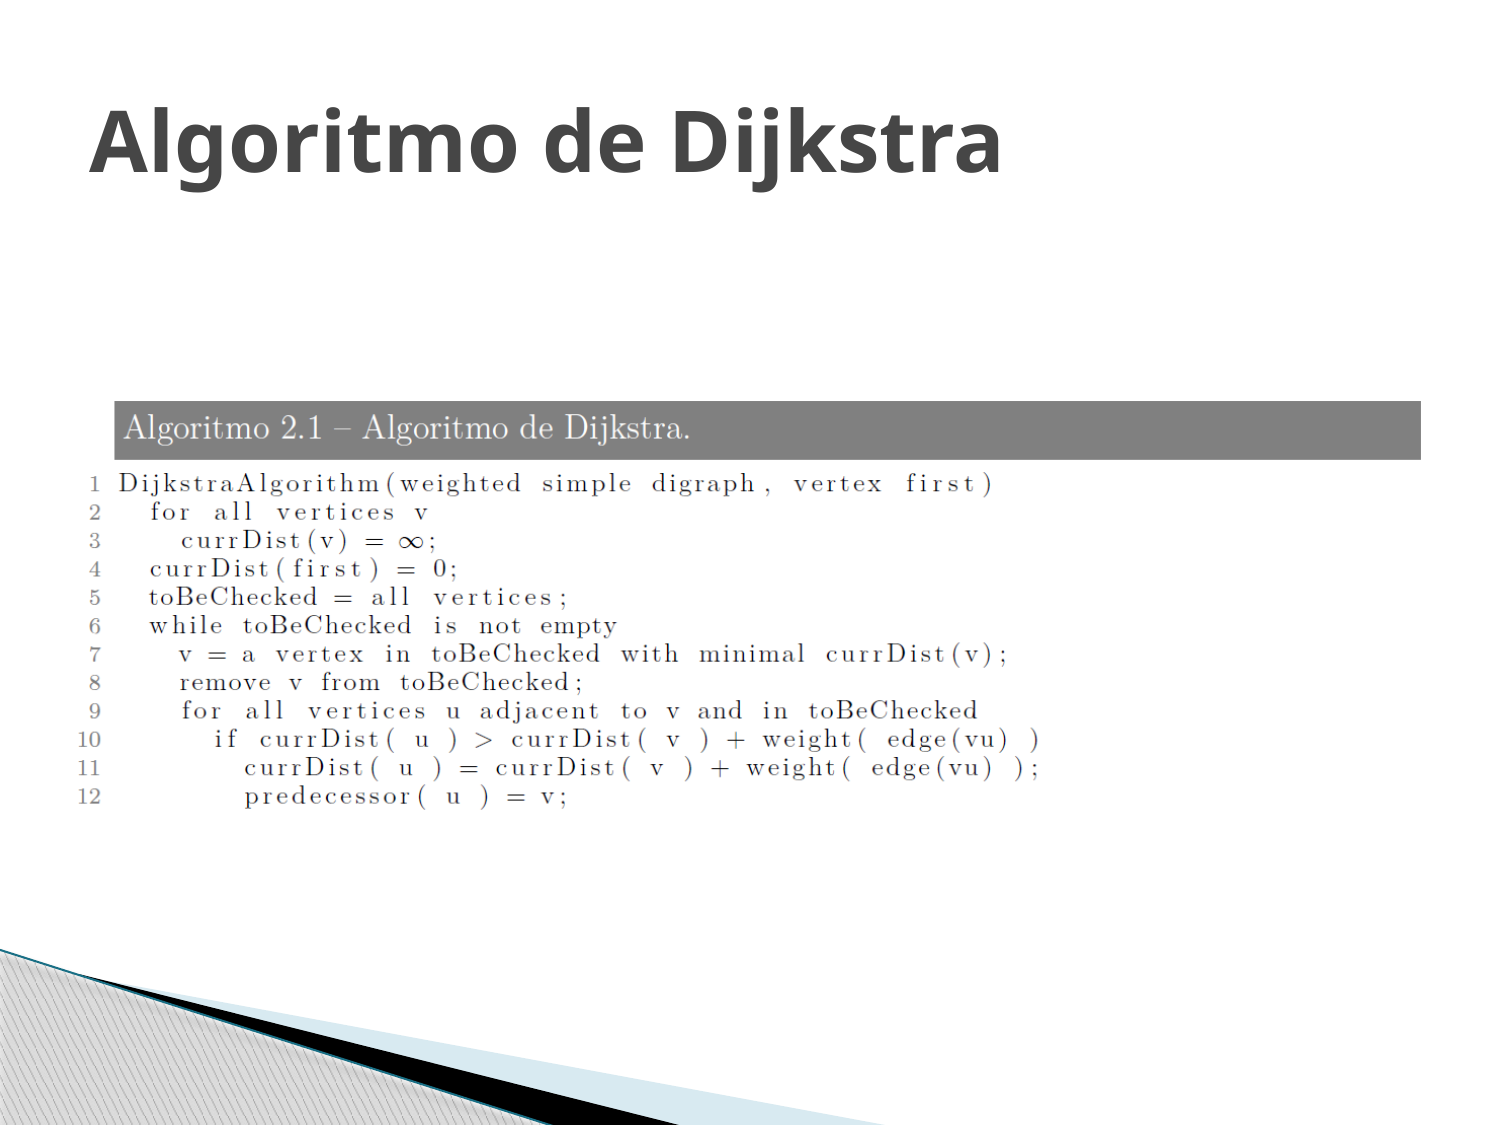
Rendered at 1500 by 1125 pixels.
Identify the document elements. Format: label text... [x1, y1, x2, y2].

title Algoritmo de Dijkstra [75, 45, 1425, 233]
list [74, 399, 1426, 829]
